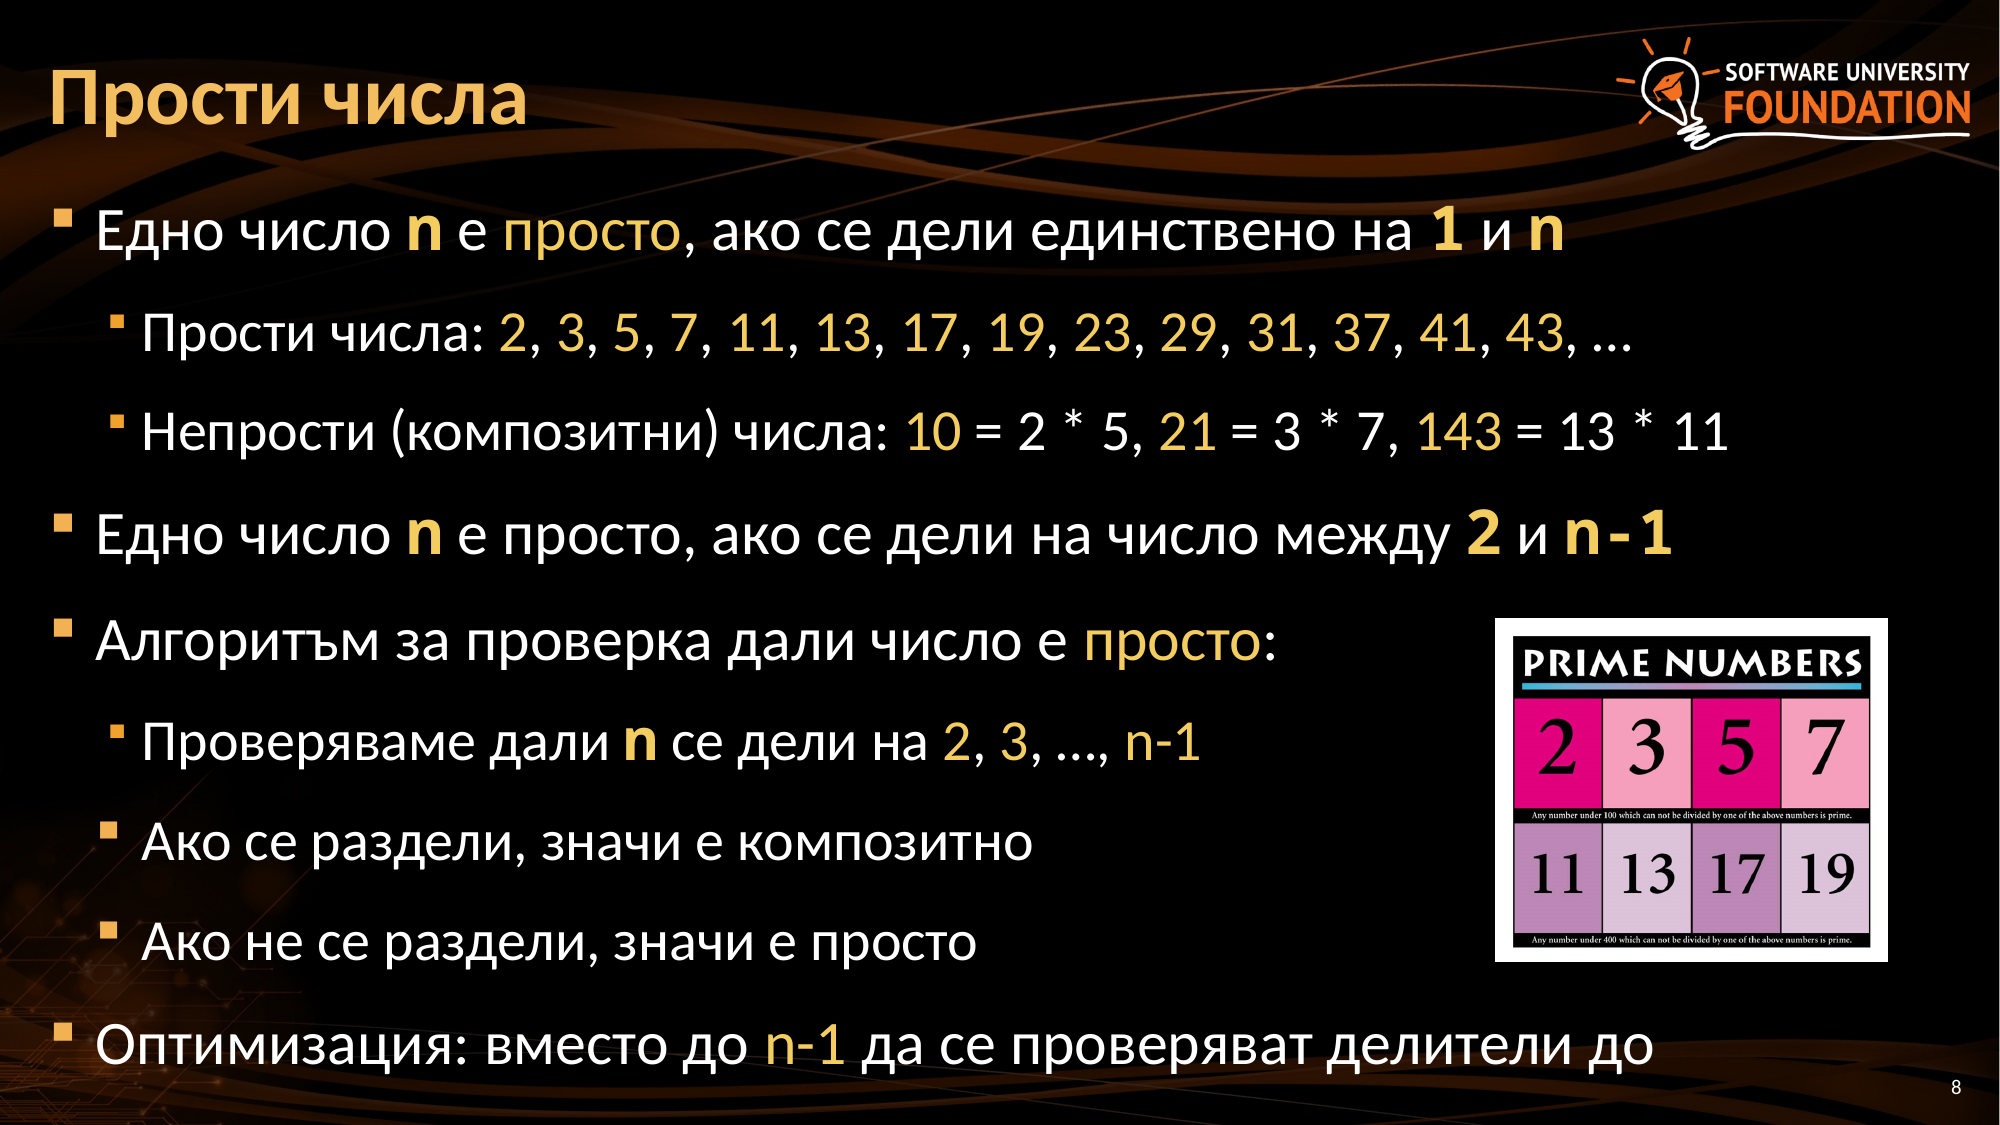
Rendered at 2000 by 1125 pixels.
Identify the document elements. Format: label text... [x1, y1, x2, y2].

title Прости числа [30, 6, 1602, 189]
picture [0, 0, 2000, 1125]
slide_number 8 [1897, 1070, 1968, 1103]
